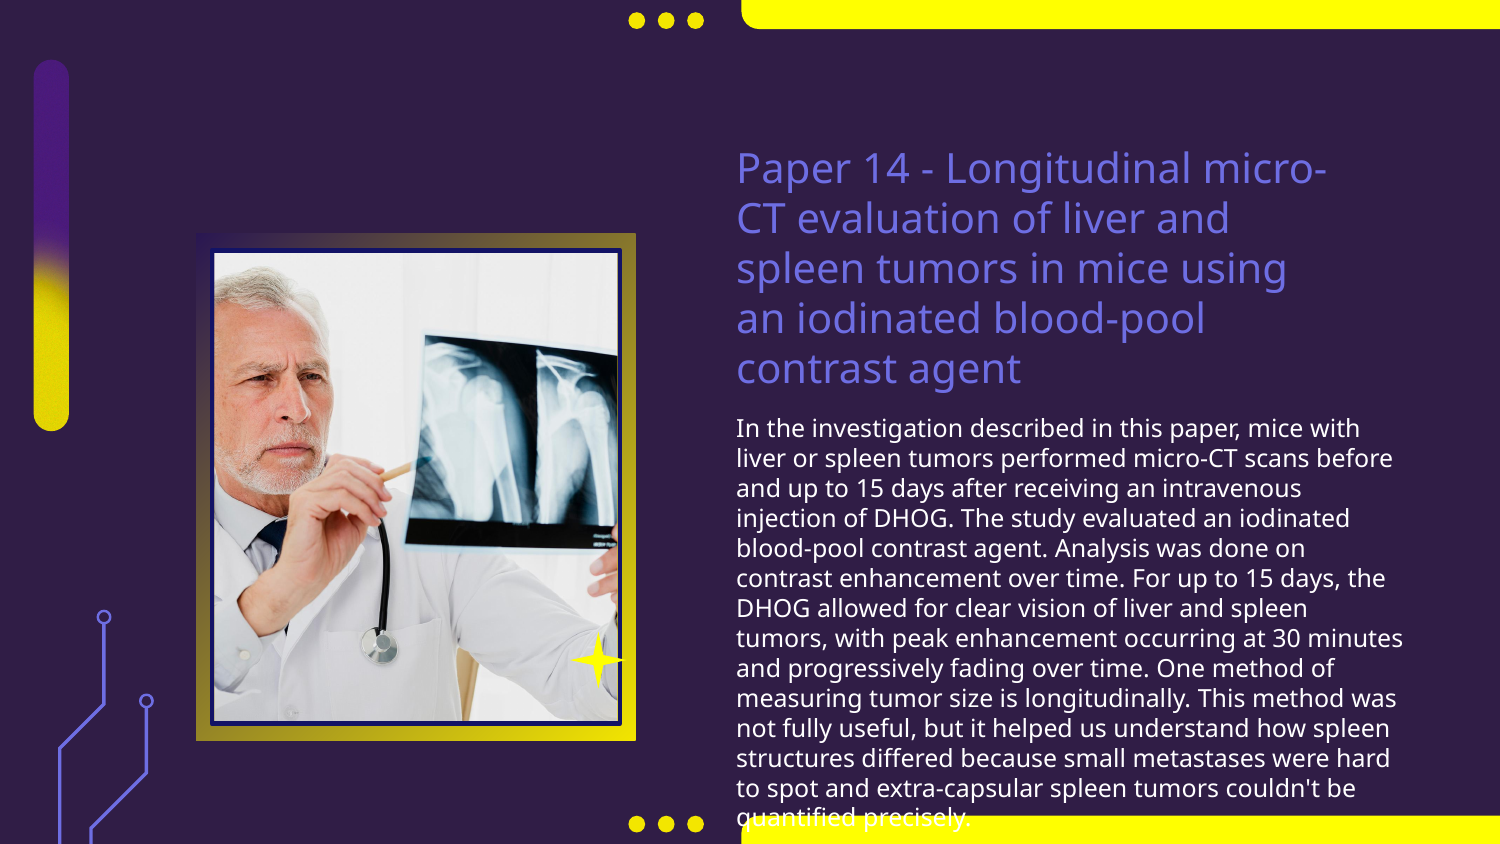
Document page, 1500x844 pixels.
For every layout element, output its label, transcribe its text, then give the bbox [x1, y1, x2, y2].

subtitle In the investigation described in this paper, mice with liver or spleen tumors performed micro-CT scans before and up to 15 days after receiving an intravenous injection of DHOG. The study evaluated an iodinated blood-pool contrast agent. Analysis was done on contrast enhancement over time. For up to 15 days, the DHOG allowed for clear vision of liver and spleen tumors, with peak enhancement occurring at 30 minutes and progressively fading over time. One method of measuring tumor size is longitudinally. This method was not fully useful, but it helped us understand how spleen structures differed because small metastases were hard to spot and extra-capsular spleen tumors couldn't be quantified precisely. [721, 397, 1423, 714]
text_box Paper 14 - Longitudinal micro-CT evaluation of liver and spleen tumors in mice using an iodinated blood-pool contrast agent [721, 132, 1348, 397]
picture [213, 252, 618, 722]
text_box [196, 233, 636, 741]
picture [33, 59, 69, 432]
